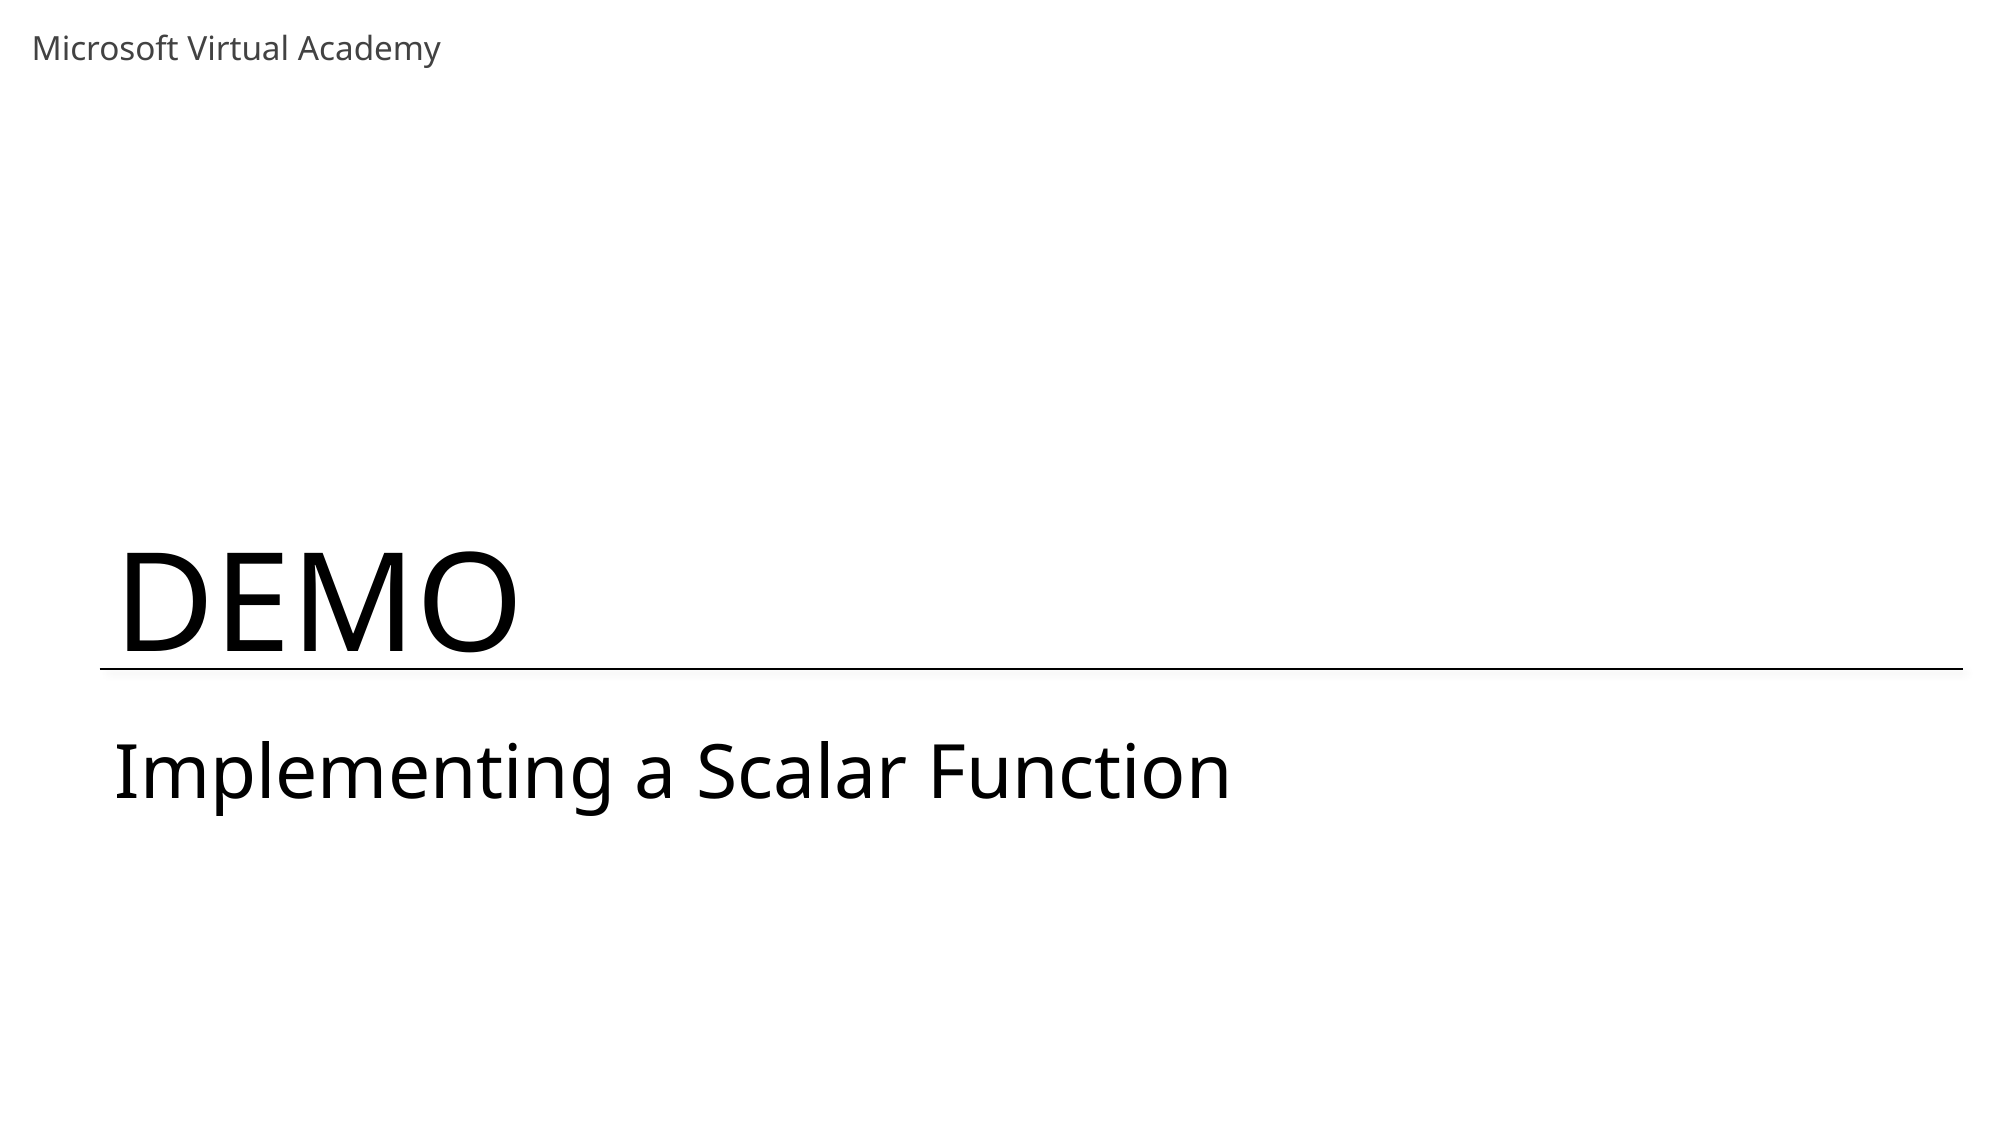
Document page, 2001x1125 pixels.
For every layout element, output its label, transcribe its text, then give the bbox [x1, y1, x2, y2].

title Implementing a Scalar Function [99, 733, 1976, 1009]
